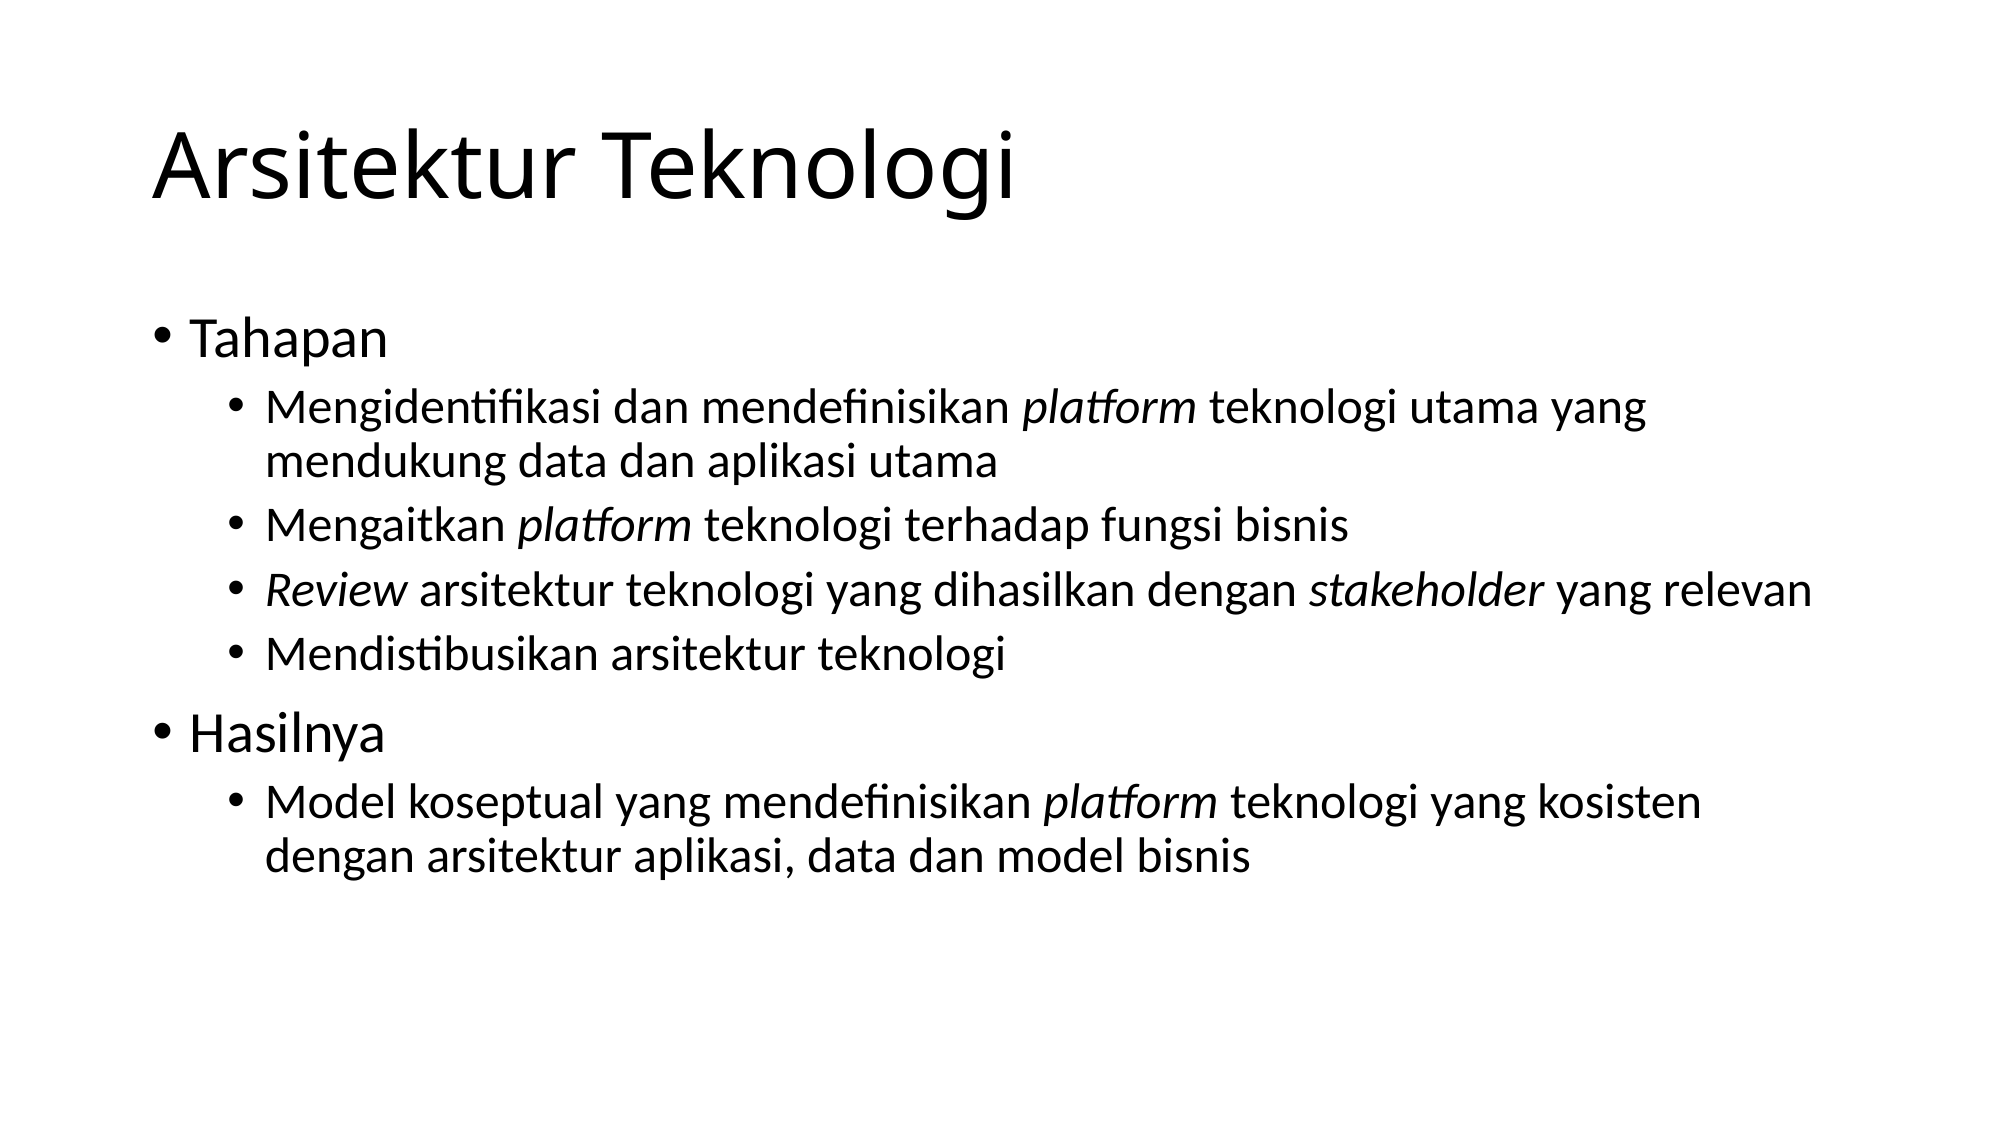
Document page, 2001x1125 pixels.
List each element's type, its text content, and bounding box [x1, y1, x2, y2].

list Tahapan Mengidentifikasi dan mendefinisikan platform teknologi utama yang mendukung data dan aplikasi utama Mengaitkan platform teknologi terhadap fungsi bisnis Review arsitektur teknologi yang dihasilkan dengan stakeholder yang relevan Mendistibusikan arsitektur teknologi Hasilnya Model koseptual yang mendefinisikan platform teknologi yang kosisten dengan arsitektur aplikasi, data dan model bisnis [137, 299, 1863, 1014]
title Arsitektur Teknologi [137, 59, 1863, 278]
